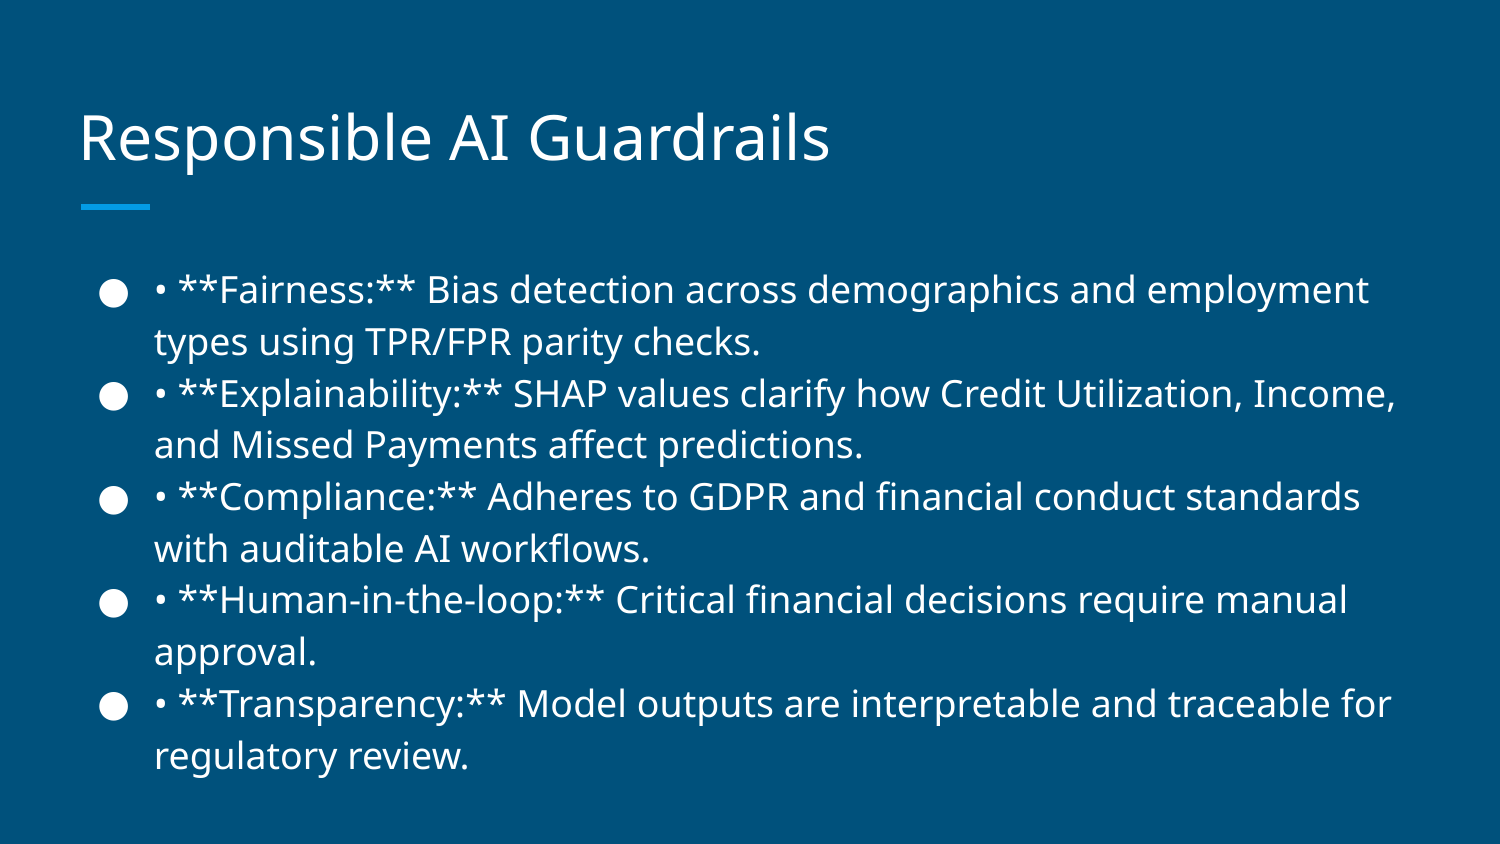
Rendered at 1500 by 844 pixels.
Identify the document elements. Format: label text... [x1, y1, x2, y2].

list • **Fairness:** Bias detection across demographics and employment types using TPR/FPR parity checks. • **Explainability:** SHAP values clarify how Credit Utilization, Income, and Missed Payments affect predictions. • **Compliance:** Adheres to GDPR and financial conduct standards with auditable AI workflows. • **Human-in-the-loop:** Critical financial decisions require manual approval. • **Transparency:** Model outputs are interpretable and traceable for regulatory review. [63, 244, 1437, 750]
title Responsible AI Guardrails [63, 75, 1437, 188]
